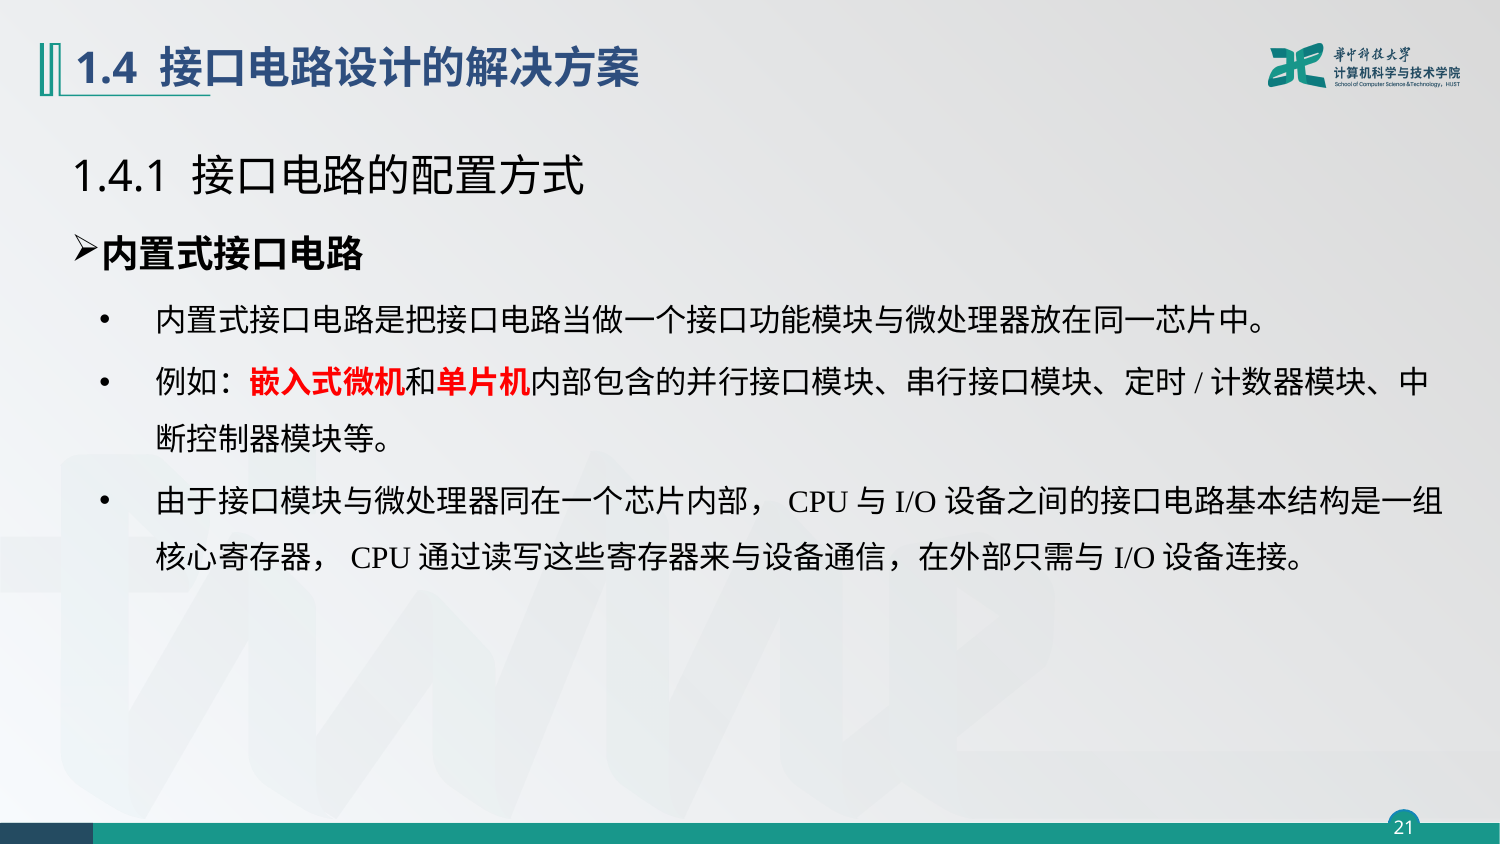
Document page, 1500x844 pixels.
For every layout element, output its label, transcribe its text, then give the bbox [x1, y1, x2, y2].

picture [1354, 43, 1460, 88]
list 1.4.1 接口电路的配置方式 内置式接口电路 内置式接口电路是把接口电路当做一个接口功能模块与微处理器放在同一芯片中。 例如：嵌入式微机和单片机内部包含的并行接口模块、串行接口模块、定时/计数器模块、中断控制器模块等。 由于接口模块与微处理器同在一个芯片内部，CPU与I/O设备之间的接口电路基本结构是一组核心寄存器，CPU通过读写这些寄存器来与设备通信，在外部只需与I/O设备连接。 [60, 115, 1460, 810]
title 1.4 接口电路设计的解决方案 [60, 31, 1354, 108]
